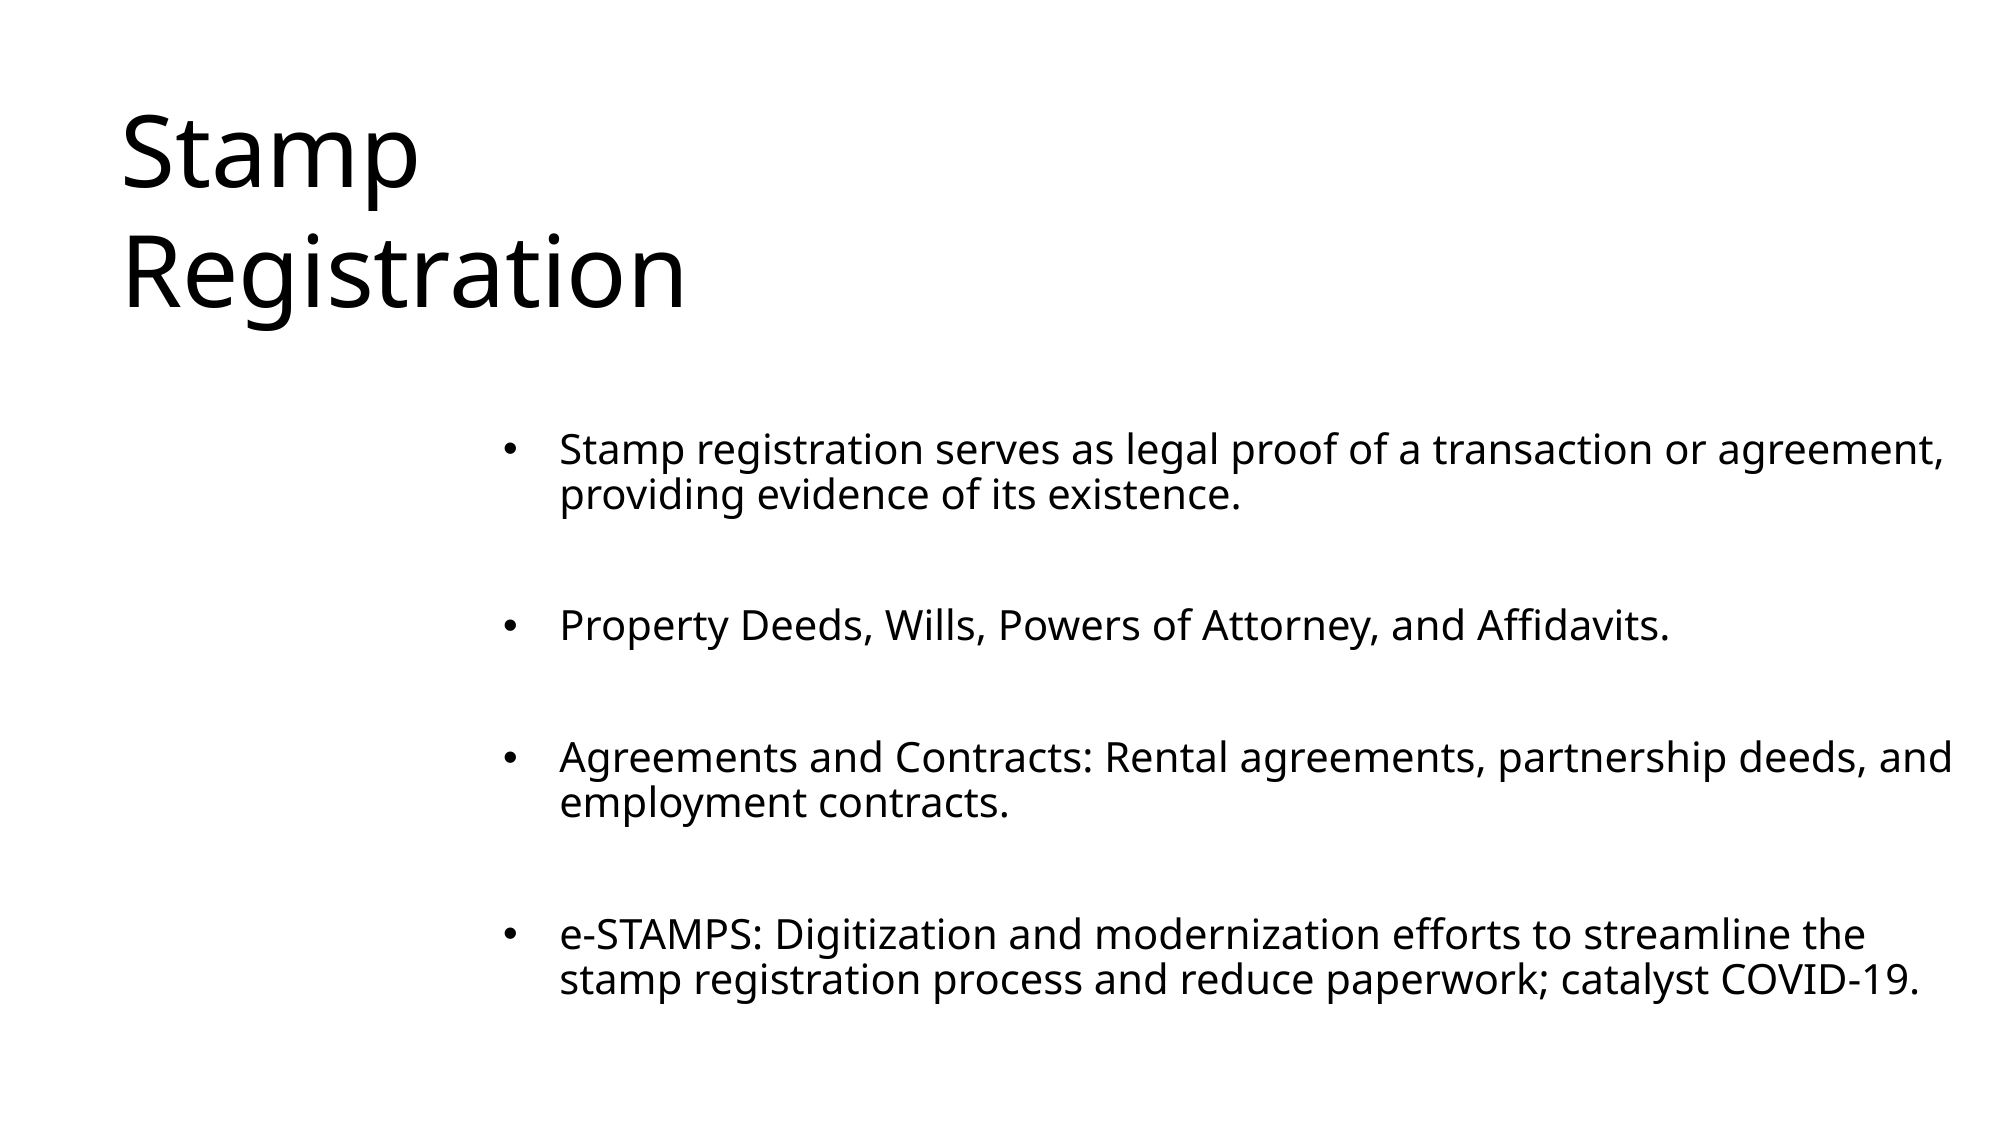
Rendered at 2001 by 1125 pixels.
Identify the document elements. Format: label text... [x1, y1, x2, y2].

subtitle Stamp registration serves as legal proof of a transaction or agreement, providing evidence of its existence. Property Deeds, Wills, Powers of Attorney, and Affidavits. Agreements and Contracts: Rental agreements, partnership deeds, and employment contracts. e-STAMPS: Digitization and modernization efforts to streamline the stamp registration process and reduce paperwork; catalyst COVID-19. [488, 420, 1983, 1052]
text_box Stamp Registration [105, 79, 942, 335]
